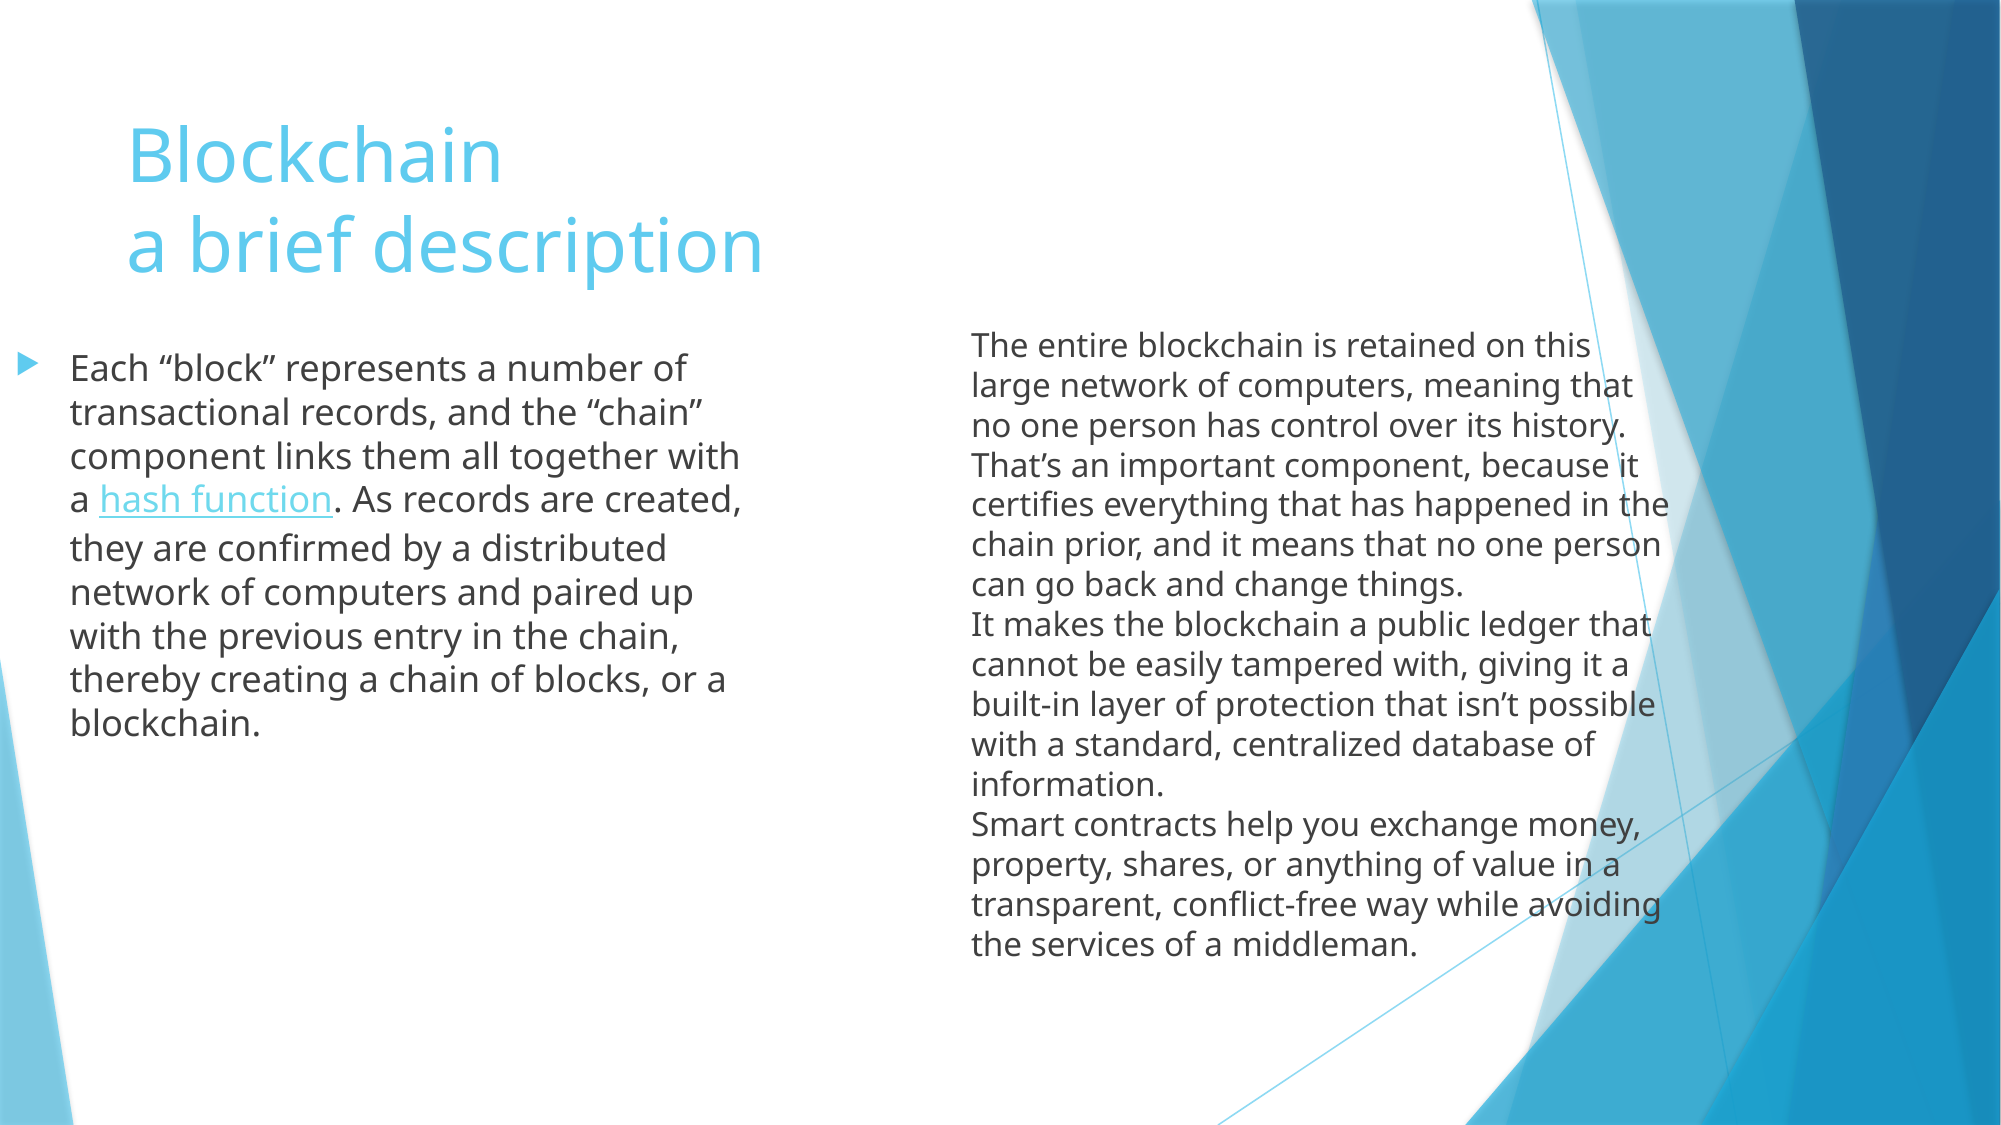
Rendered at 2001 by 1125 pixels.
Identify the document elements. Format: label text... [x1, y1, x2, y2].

title Blockchain a brief description [111, 99, 1522, 317]
text_box The entire blockchain is retained on this large network of computers, meaning that no one person has control over its history. That’s an important component, because it certifies everything that has happened in the chain prior, and it means that no one person can go back and change things. It makes the blockchain a public ledger that cannot be easily tampered with, giving it a built-in layer of protection that isn’t possible with a standard, centralized database of information. Smart contracts help you exchange money, property, shares, or anything of value in a transparent, conflict-free way while avoiding the services of a middleman. [956, 316, 1696, 1095]
list Each “block” represents a number of transactional records, and the “chain” component links them all together with a hash function. As records are created, they are confirmed by a distributed network of computers and paired up with the previous entry in the chain, thereby creating a chain of blocks, or a blockchain. [0, 338, 766, 753]
